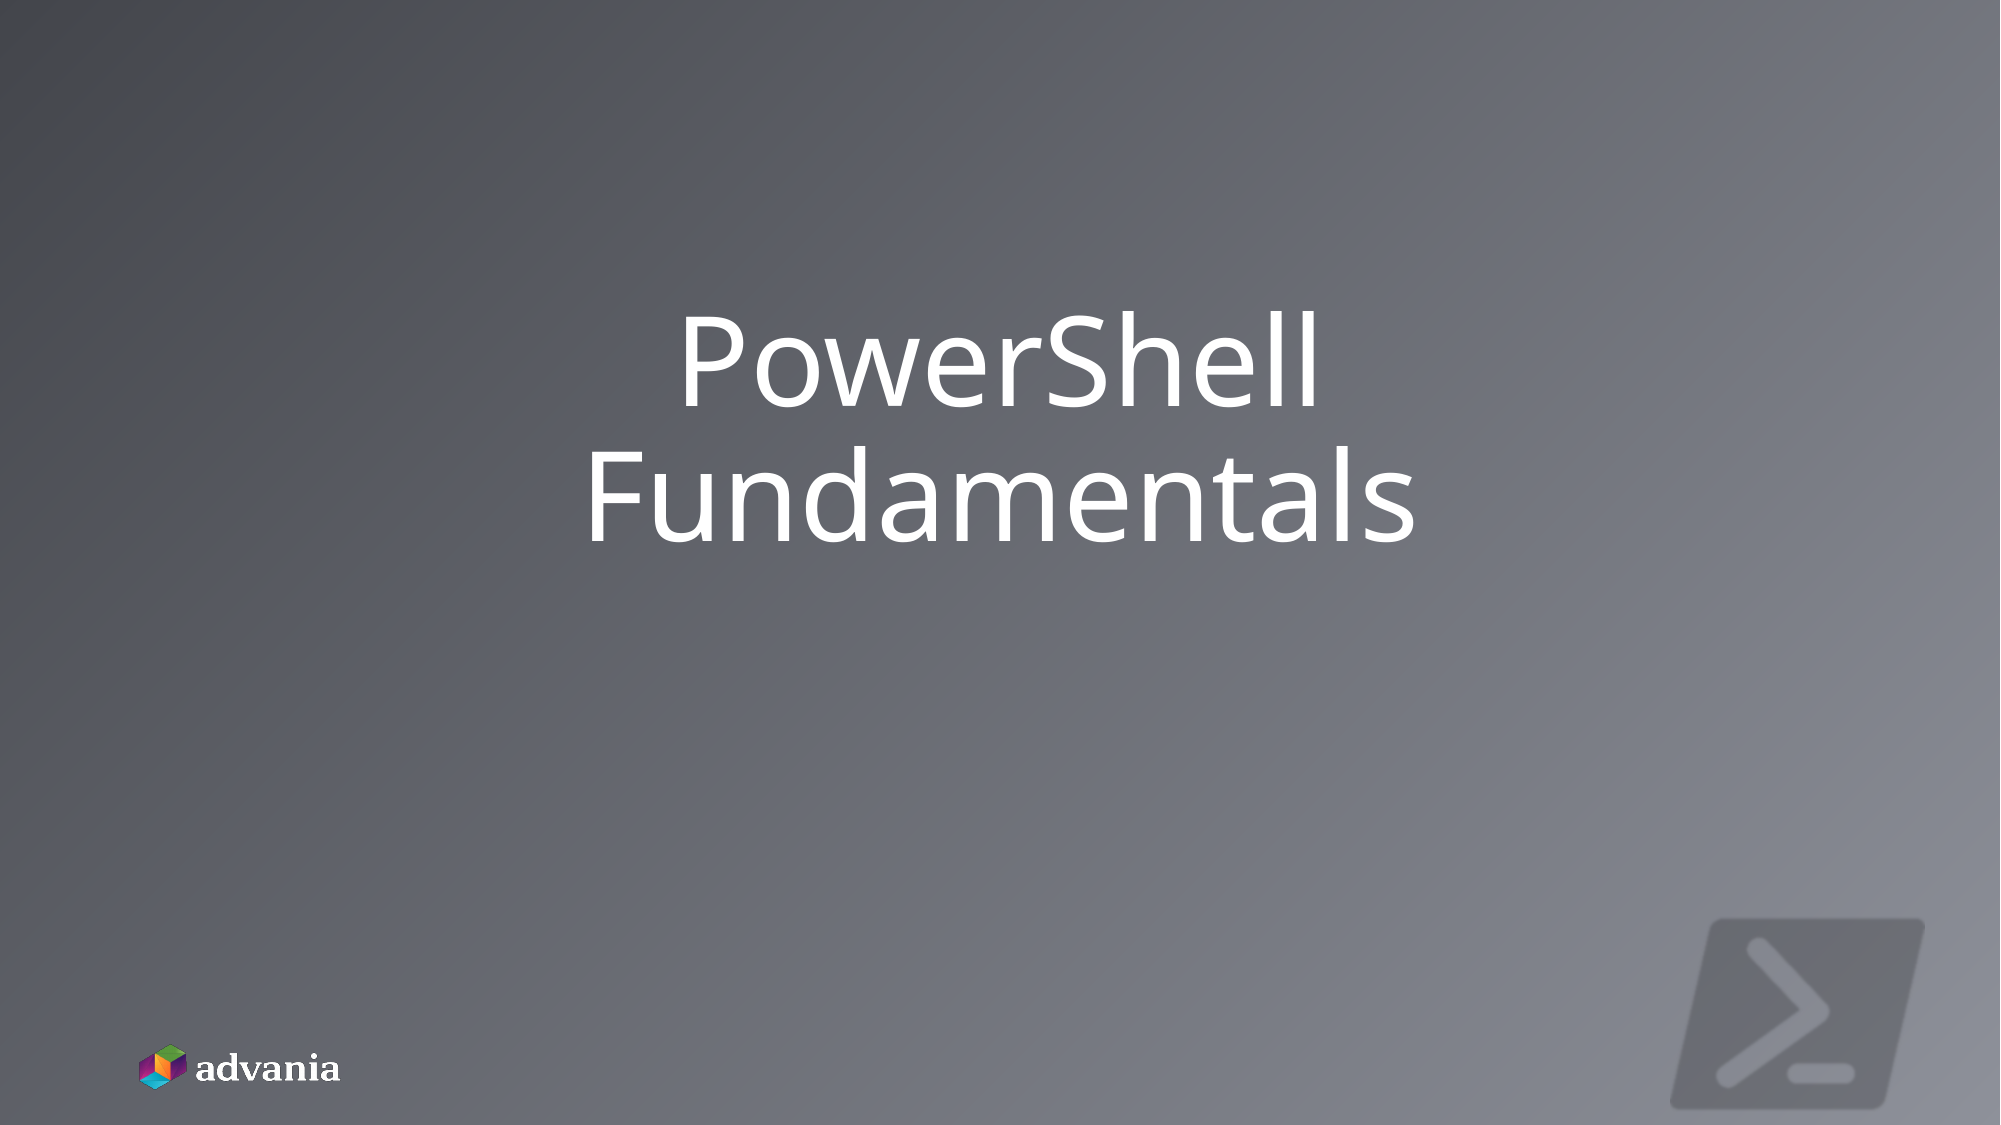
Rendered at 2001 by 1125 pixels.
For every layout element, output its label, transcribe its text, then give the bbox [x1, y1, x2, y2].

title PowerShell Fundamentals [249, 184, 1750, 576]
picture [127, 1031, 363, 1103]
